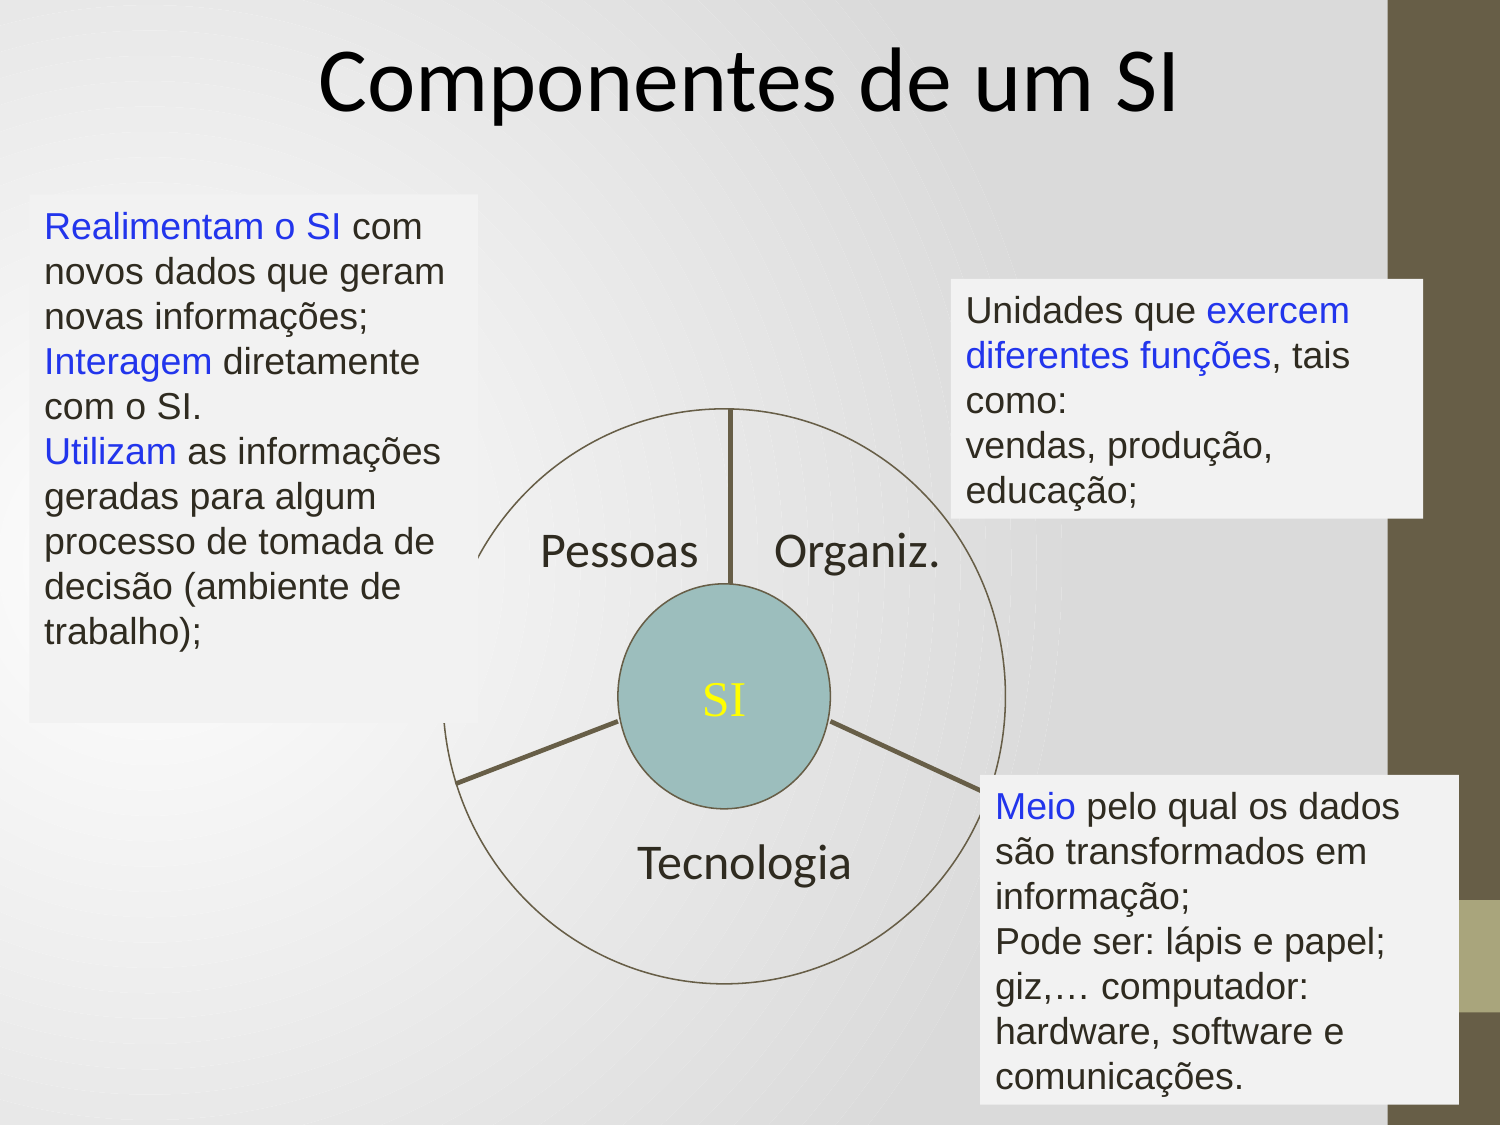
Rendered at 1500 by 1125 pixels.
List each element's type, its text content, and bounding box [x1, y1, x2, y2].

text_box Unidades que exercem diferentes funções, tais como: vendas, produção, educação; [950, 278, 1424, 519]
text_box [442, 408, 1006, 985]
text_box Componentes de um SI [0, 0, 1500, 150]
text_box Realimentam o SI com novos dados que geram novas informações; Interagem diretamente com o SI. Utilizam as informações geradas para algum processo de tomada de decisão (ambiente de trabalho); [29, 194, 479, 723]
text_box Meio pelo qual os dados são transformados em informação; Pode ser: lápis e papel; giz,… computador: hardware, software e comunicações. [980, 774, 1459, 1105]
